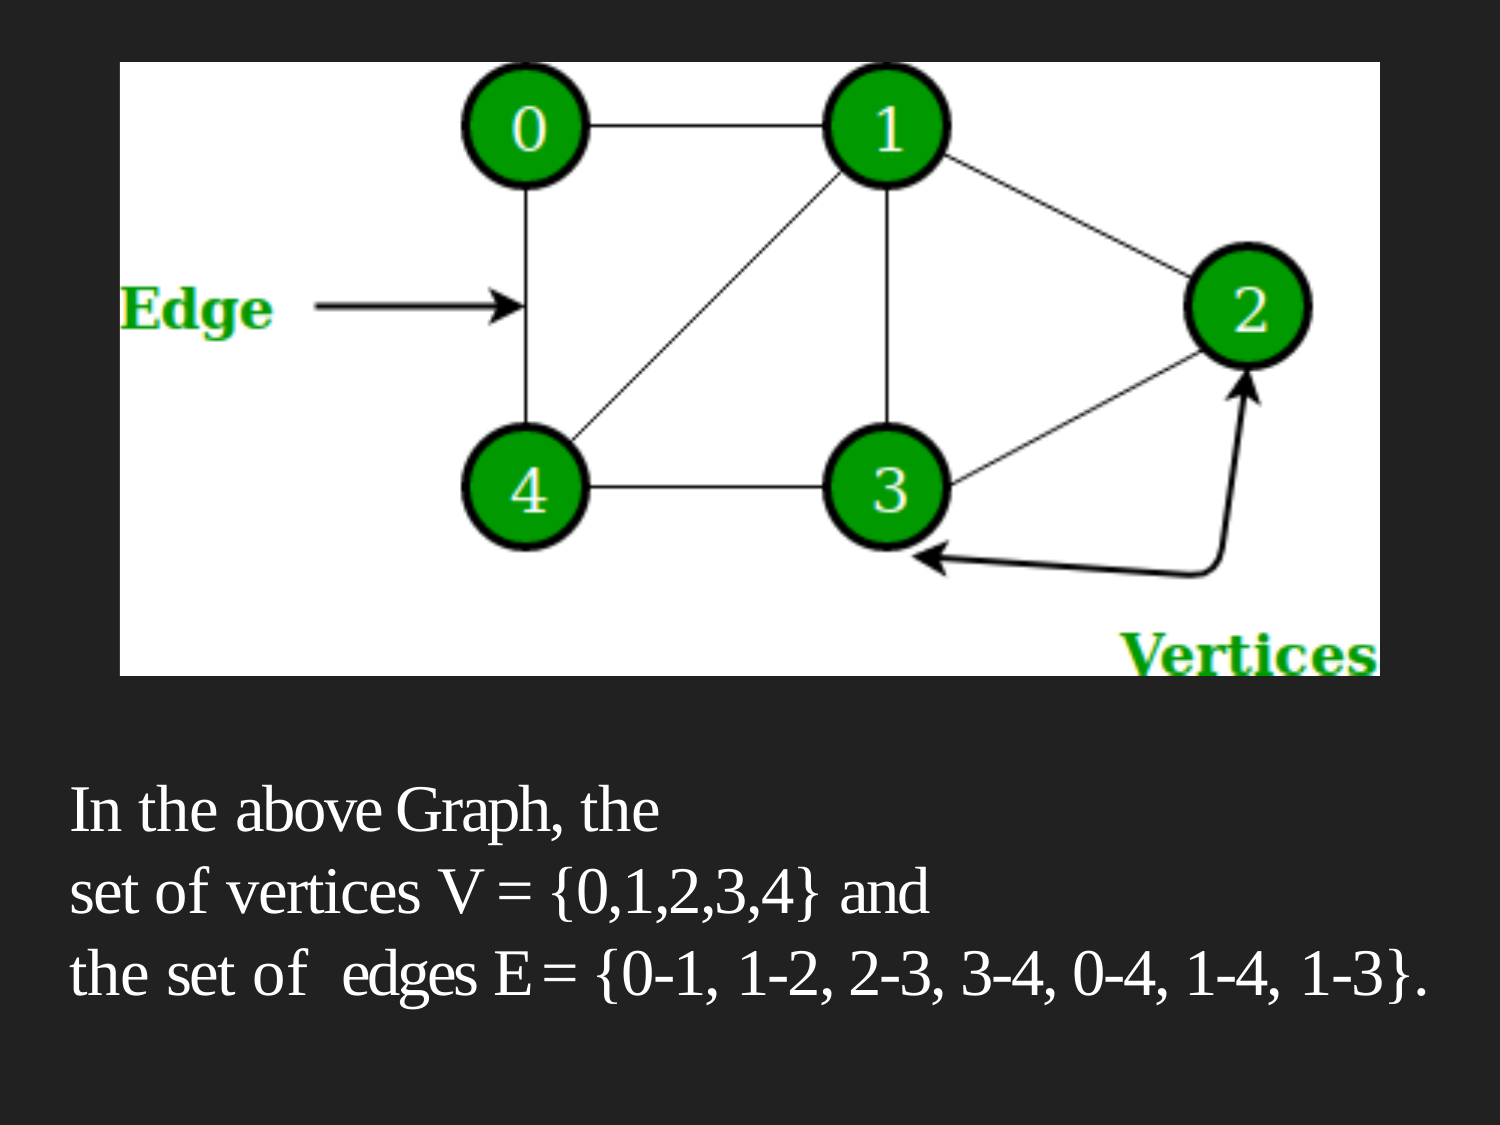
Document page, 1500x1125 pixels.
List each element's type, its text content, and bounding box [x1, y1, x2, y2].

text_box [119, 62, 1380, 676]
text_box In the above Graph, the set of vertices V = {0,1,2,3,4} and the set of edges E = {0-1, 1-2, 2-3, 3-4, 0-4, 1-4, 1-3}. [67, 762, 1433, 1009]
